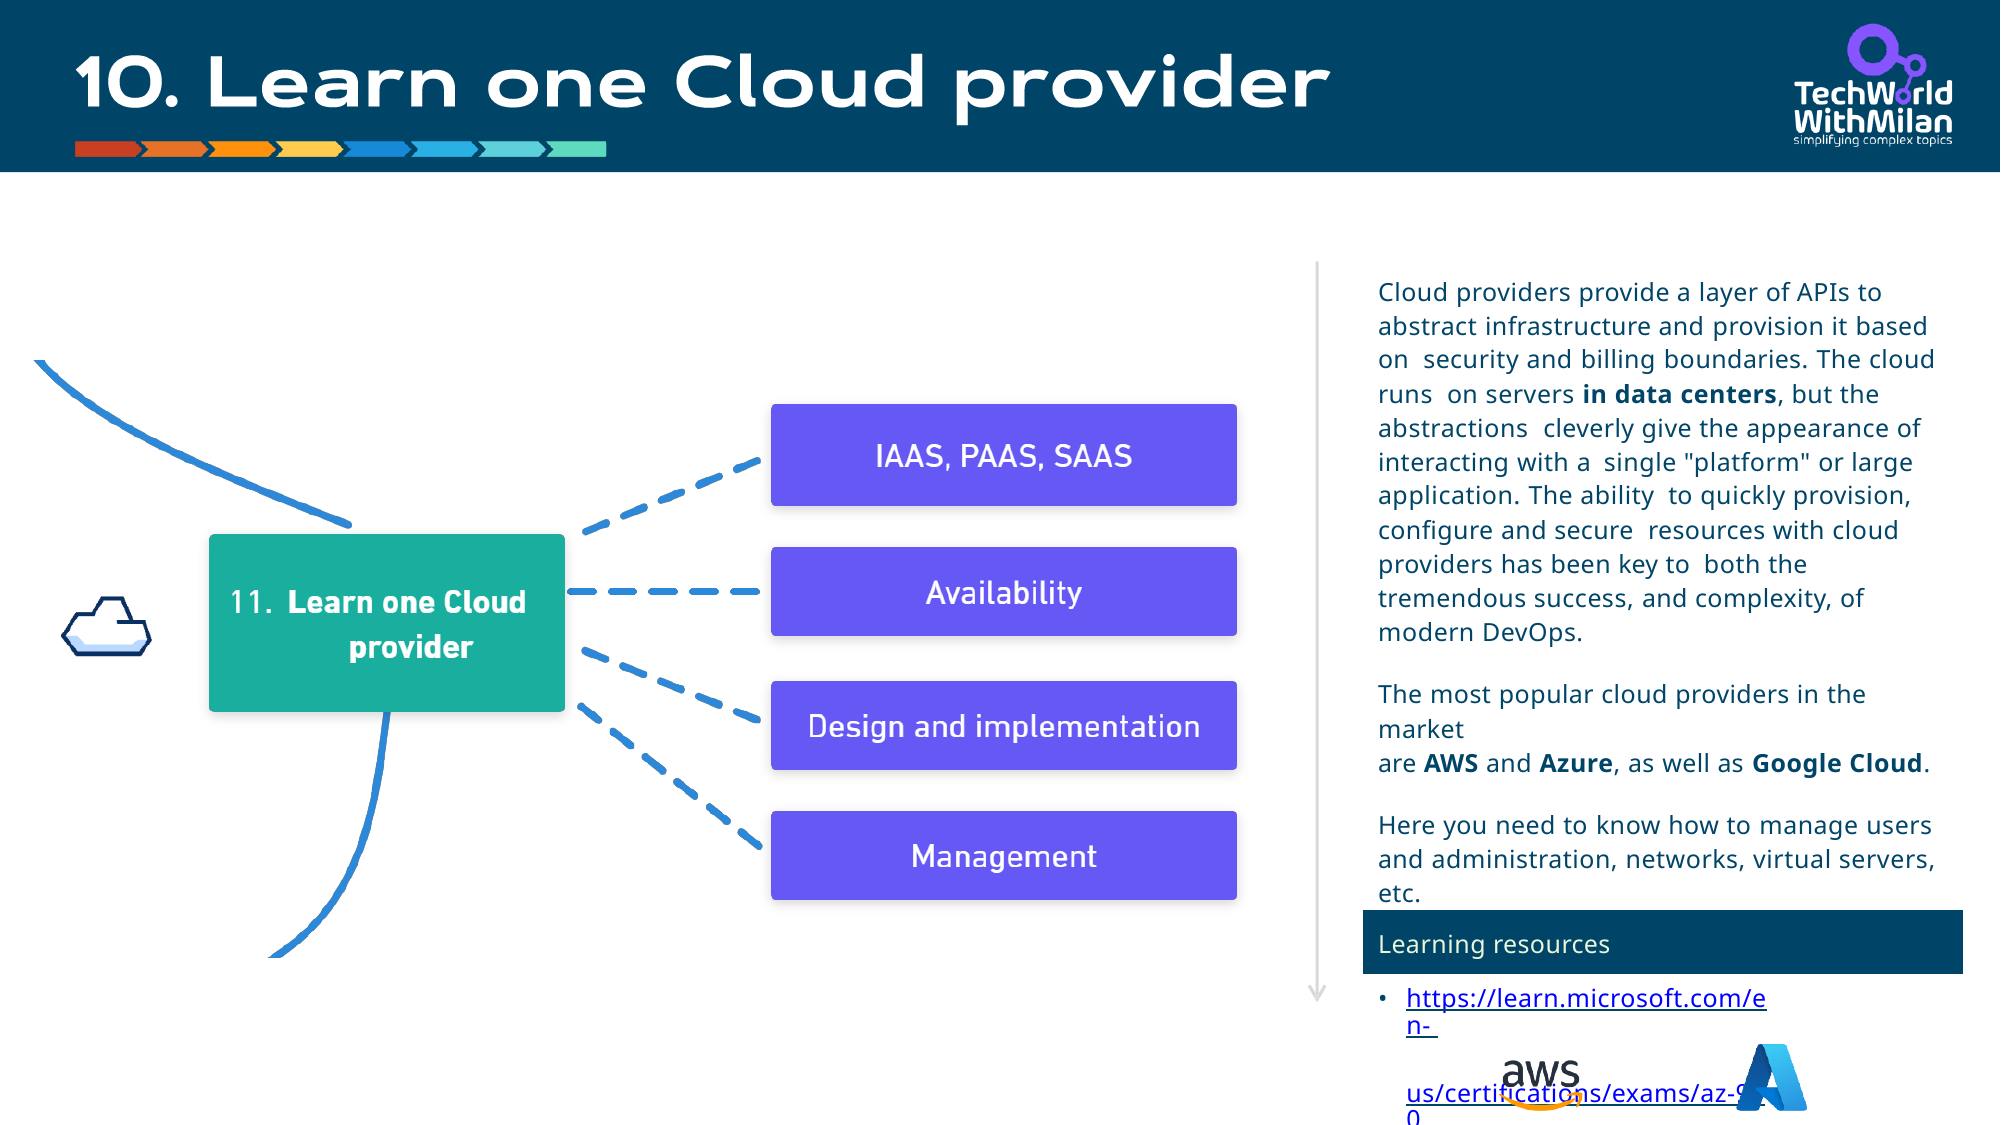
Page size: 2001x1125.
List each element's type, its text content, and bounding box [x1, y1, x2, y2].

text_box [1308, 261, 1327, 1003]
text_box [0, 0, 2000, 173]
table_cell Learning resources [1363, 910, 1963, 974]
table_header Cloud providers provide a layer of APIs to abstract infrastructure and provision it based on security and billing boundaries. The cloud runs on servers in data centers, but the abstractions cleverly give the appearance of interacting with a single "platform" or large application. The ability to quickly provision, configure and secure resources with cloud providers has been key to both the tremendous success, and complexity, of modern DevOps. The most popular cloud providers in the market are AWS and Azure, as well as Google Cloud. Here you need to know how to manage users and administration, networks, virtual servers, etc. [1363, 272, 1963, 910]
table_cell https://learn.microsoft.com/en- us/certifications/exams/az-900 https://www.udemy.com/course/aws-certified- cloud-practitioner-new https://acloudguru.com/learning-paths/aws- developer [1363, 974, 1963, 1125]
picture [32, 360, 1249, 958]
picture [1499, 1060, 1584, 1111]
picture [1736, 1044, 1808, 1112]
